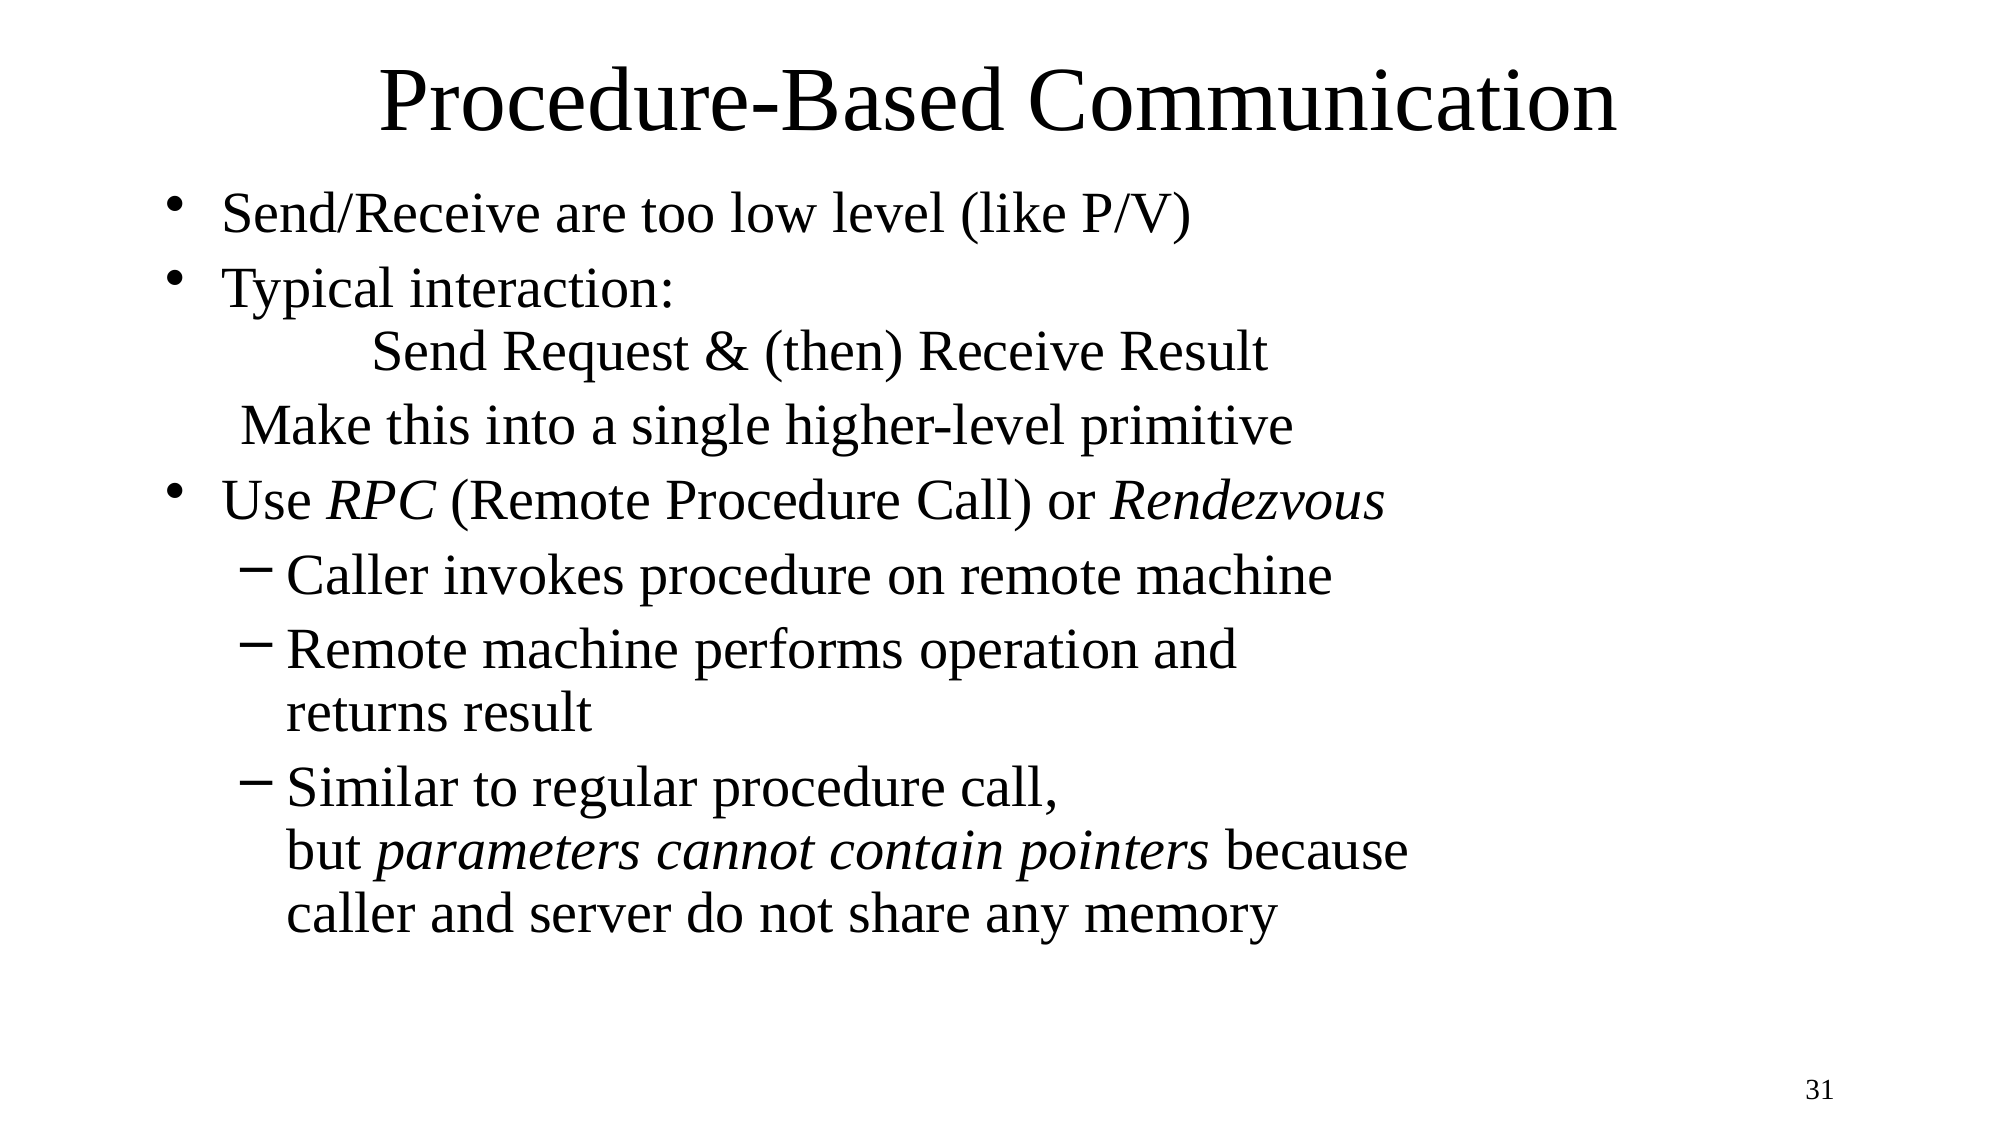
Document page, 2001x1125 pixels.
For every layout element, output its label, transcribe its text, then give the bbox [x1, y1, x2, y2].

list Send/Receive are too low level (like P/V) Typical interaction: Send Request & (then) Receive Result Make this into a single higher-level primitive Use RPC (Remote Procedure Call) or Rendezvous Caller invokes procedure on remote machine Remote machine performs operation and returns result Similar to regular procedure call, but parameters cannot contain pointers because caller and server do not share any memory [150, 174, 1850, 1025]
title Procedure-Based Communication [150, 37, 1850, 150]
slide_number 31 [1433, 1062, 1851, 1125]
